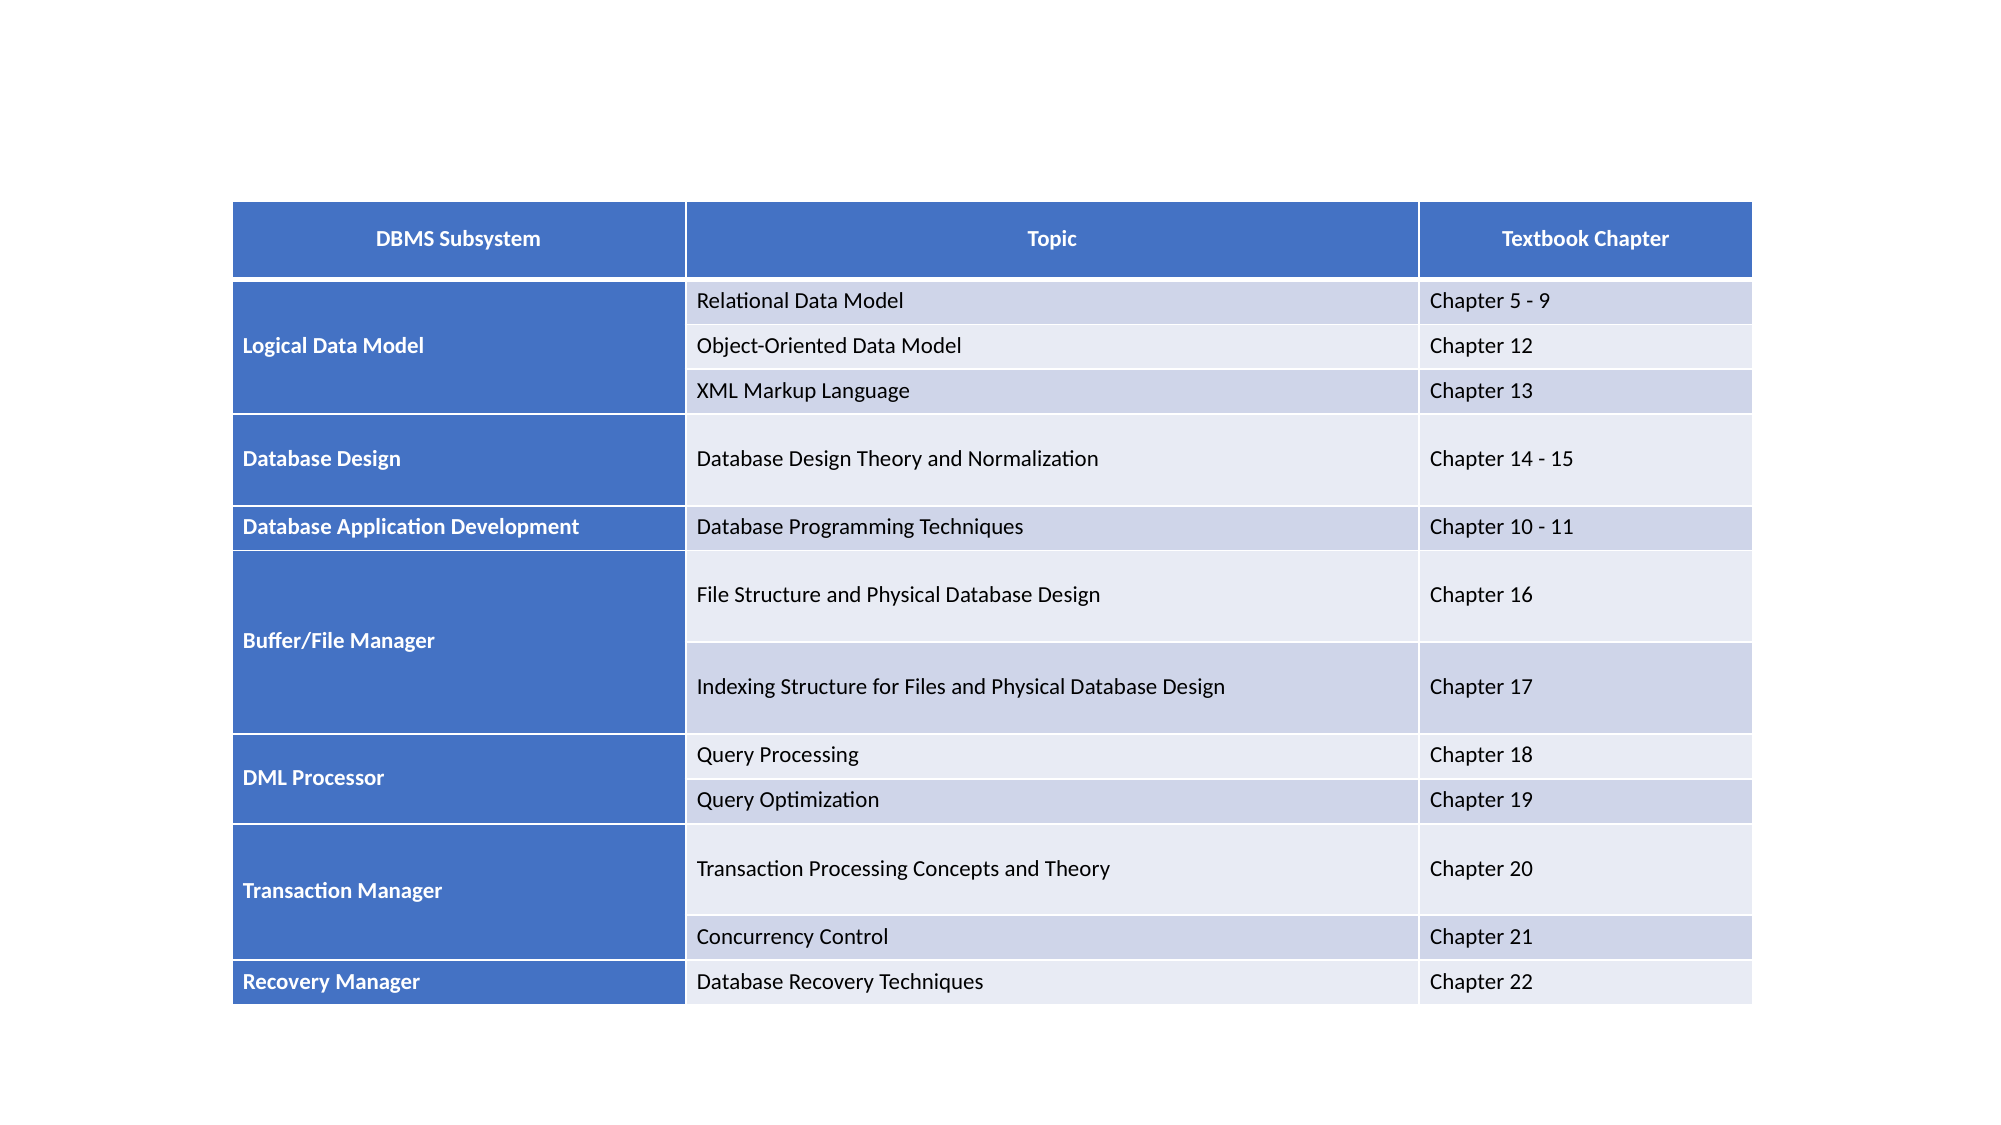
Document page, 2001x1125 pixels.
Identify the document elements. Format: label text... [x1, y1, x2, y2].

table_cell Logical Data Model [233, 282, 685, 413]
table_cell Chapter 17 [1420, 643, 1752, 733]
table_cell Chapter 16 [1420, 551, 1752, 641]
table_cell File Structure and Physical Database Design [687, 551, 1418, 641]
table_cell Indexing Structure for Files and Physical Database Design [687, 643, 1418, 733]
table_cell XML Markup Language [687, 370, 1418, 413]
table_cell Relational Data Model [687, 282, 1418, 324]
table_cell Concurrency Control [687, 916, 1418, 959]
table_cell Transaction Processing Concepts and Theory [687, 825, 1418, 914]
table_cell Chapter 20 [1420, 825, 1752, 914]
table_cell Chapter 14 - 15 [1420, 415, 1752, 505]
table_cell Database Design [233, 415, 685, 505]
table_cell Database Recovery Techniques [687, 961, 1418, 1004]
table_cell Chapter 21 [1420, 916, 1752, 959]
table_header Textbook Chapter [1420, 202, 1752, 277]
table_cell Recovery Manager [233, 961, 685, 1004]
table_cell Query Optimization [687, 780, 1418, 823]
table_cell Buffer/File Manager [233, 551, 685, 733]
table_header DBMS Subsystem [233, 202, 685, 277]
table_cell Database Programming Techniques [687, 507, 1418, 550]
table_cell Chapter 13 [1420, 370, 1752, 413]
table_cell Database Application Development [233, 507, 685, 550]
table_cell Object-Oriented Data Model [687, 325, 1418, 368]
table_cell Chapter 19 [1420, 780, 1752, 823]
table_cell Transaction Manager [233, 825, 685, 959]
table_header Topic [687, 202, 1418, 277]
table_cell Database Design Theory and Normalization [687, 415, 1418, 505]
table_cell Chapter 18 [1420, 735, 1752, 778]
table_cell Query Processing [687, 735, 1418, 778]
table_cell DML Processor [233, 735, 685, 823]
table_cell Chapter 10 - 11 [1420, 507, 1752, 550]
table_cell Chapter 22 [1420, 961, 1752, 1004]
table_cell Chapter 5 - 9 [1420, 282, 1752, 324]
table_cell Chapter 12 [1420, 325, 1752, 368]
